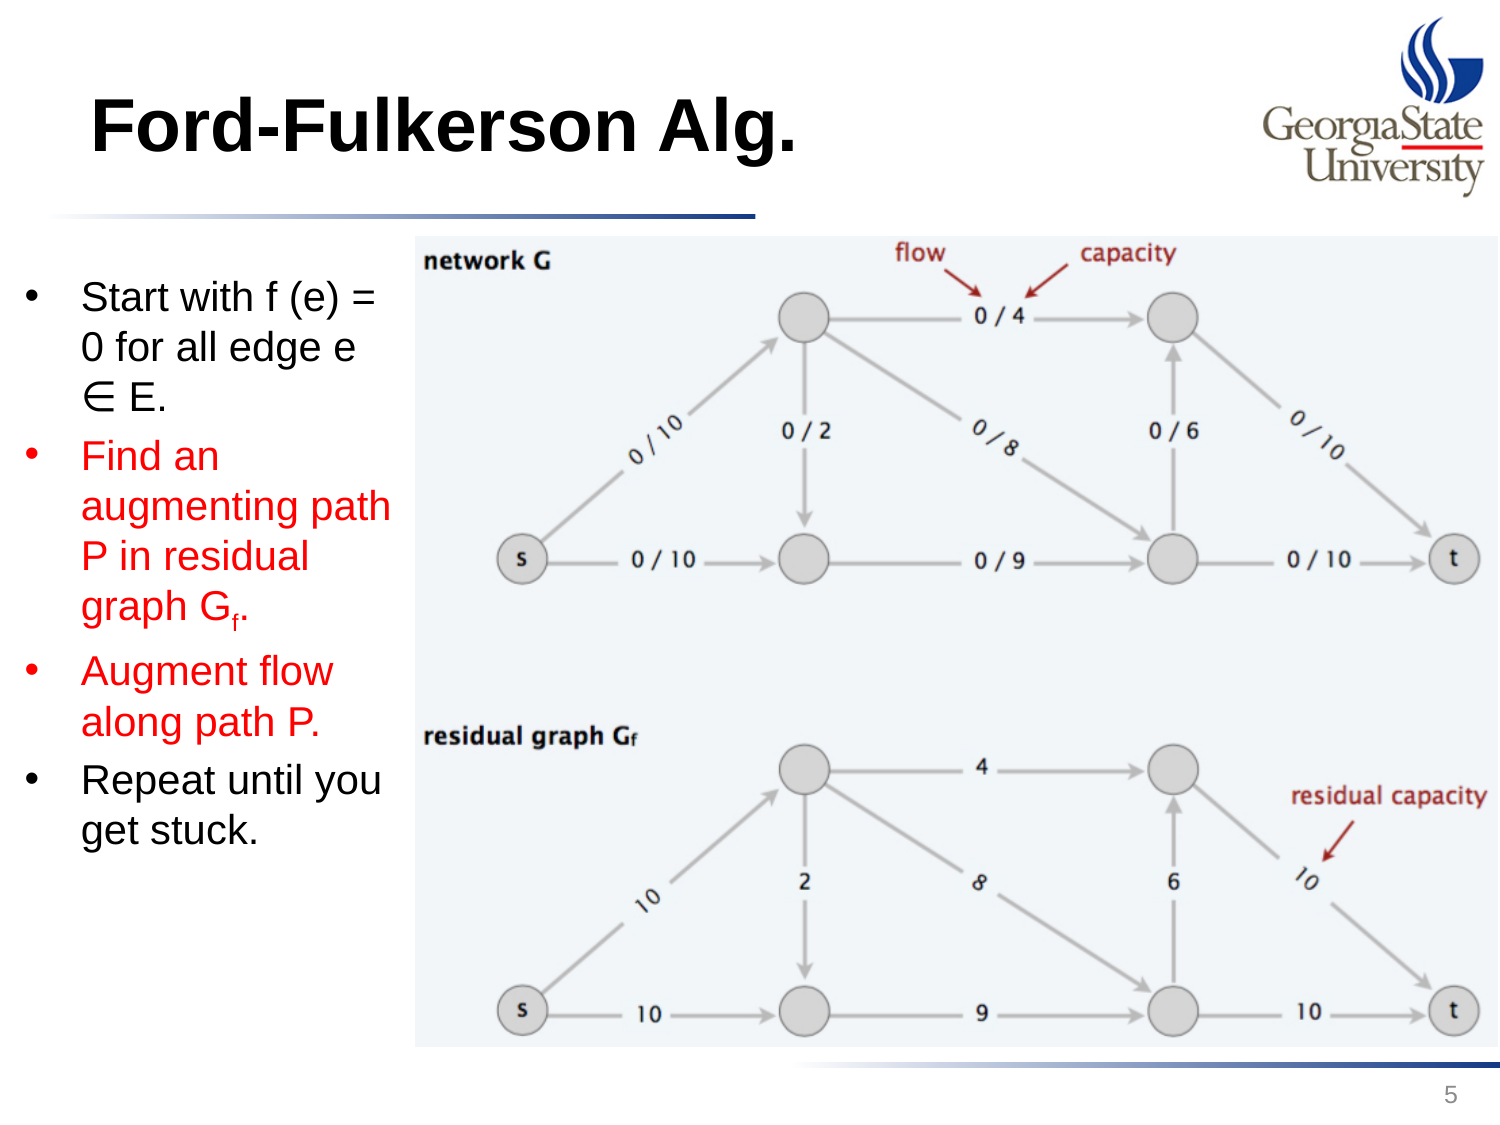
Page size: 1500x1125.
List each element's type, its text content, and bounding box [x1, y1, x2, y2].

title Ford-Fulkerson Alg. [75, 27, 1234, 215]
slide_number 5 [1123, 1064, 1474, 1124]
list Start with f (e) = 0 for all edge e ∈ E. Find an augmenting path P in residual graph Gf. Augment flow along path P. Repeat until you get stuck. [9, 262, 410, 1005]
picture [1247, 0, 1500, 216]
picture [415, 236, 1498, 1047]
